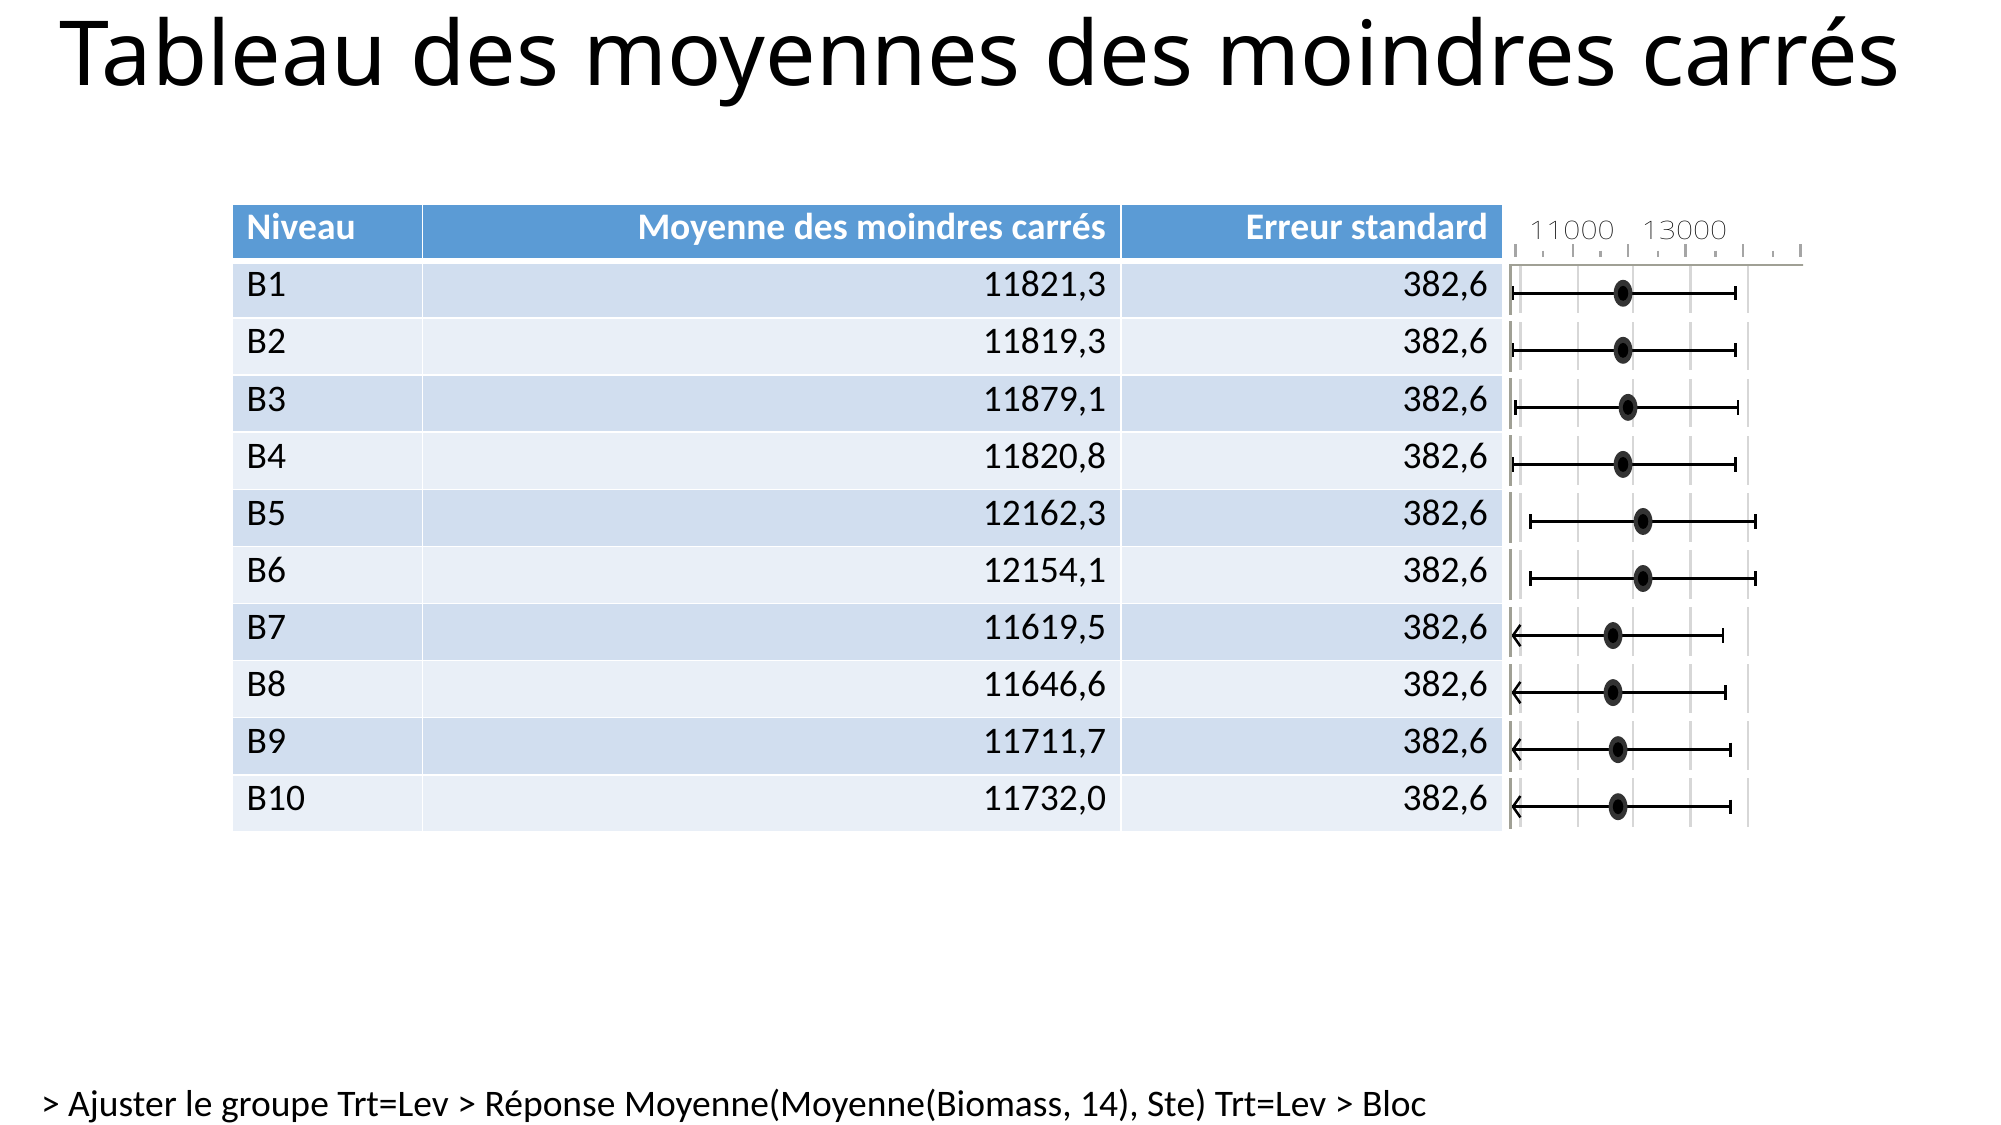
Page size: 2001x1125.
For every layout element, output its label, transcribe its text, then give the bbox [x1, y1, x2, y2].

table_cell B7 [233, 604, 422, 660]
table_cell 11646,6 [423, 661, 1120, 717]
table_cell 11879,1 [423, 376, 1120, 431]
text_box > Ajuster le groupe Trt=Lev > Réponse Moyenne(Moyenne(Biomass, 14), Ste) Trt=Lev > Bloc [41, 1079, 1429, 1125]
table_header [1504, 205, 1805, 258]
table_cell [1504, 547, 1805, 603]
table_cell [1504, 490, 1805, 546]
table_cell [1504, 264, 1805, 317]
table_cell 382,6 [1122, 319, 1502, 374]
table_cell [1504, 718, 1805, 774]
table_header Erreur standard [1122, 205, 1502, 258]
table_cell B2 [233, 319, 422, 374]
table_cell B6 [233, 547, 422, 603]
table_cell 12162,3 [423, 490, 1120, 546]
table_cell 382,6 [1122, 547, 1502, 603]
table_cell 382,6 [1122, 376, 1502, 431]
table_cell 11732,0 [423, 776, 1120, 831]
table_cell 382,6 [1122, 264, 1502, 317]
table_cell 382,6 [1122, 661, 1502, 717]
table_cell 382,6 [1122, 604, 1502, 660]
table_cell B10 [233, 776, 422, 831]
table_cell B4 [233, 433, 422, 489]
table_cell B8 [233, 661, 422, 717]
table_cell 11711,7 [423, 718, 1120, 774]
table_cell B3 [233, 376, 422, 431]
title Tableau des moyennes des moindres carrés [0, 0, 1963, 113]
table_cell 382,6 [1122, 776, 1502, 831]
table_cell [1504, 776, 1805, 831]
table_cell B1 [233, 264, 422, 317]
table_cell [1504, 319, 1805, 374]
table_cell 12154,1 [423, 547, 1120, 603]
table_cell 11819,3 [423, 319, 1120, 374]
table_cell [1504, 376, 1805, 431]
table_cell B9 [233, 718, 422, 774]
table_cell 382,6 [1122, 433, 1502, 489]
table_cell 11619,5 [423, 604, 1120, 660]
table_cell [1504, 661, 1805, 717]
table_cell [1504, 433, 1805, 489]
table_cell [1504, 604, 1805, 660]
table_cell 382,6 [1122, 718, 1502, 774]
table_cell 11821,3 [423, 264, 1120, 317]
table_cell B5 [233, 490, 422, 546]
table_header Moyenne des moindres carrés [423, 205, 1120, 258]
table_cell 11820,8 [423, 433, 1120, 489]
table_cell 382,6 [1122, 490, 1502, 546]
table_header Niveau [233, 205, 422, 258]
